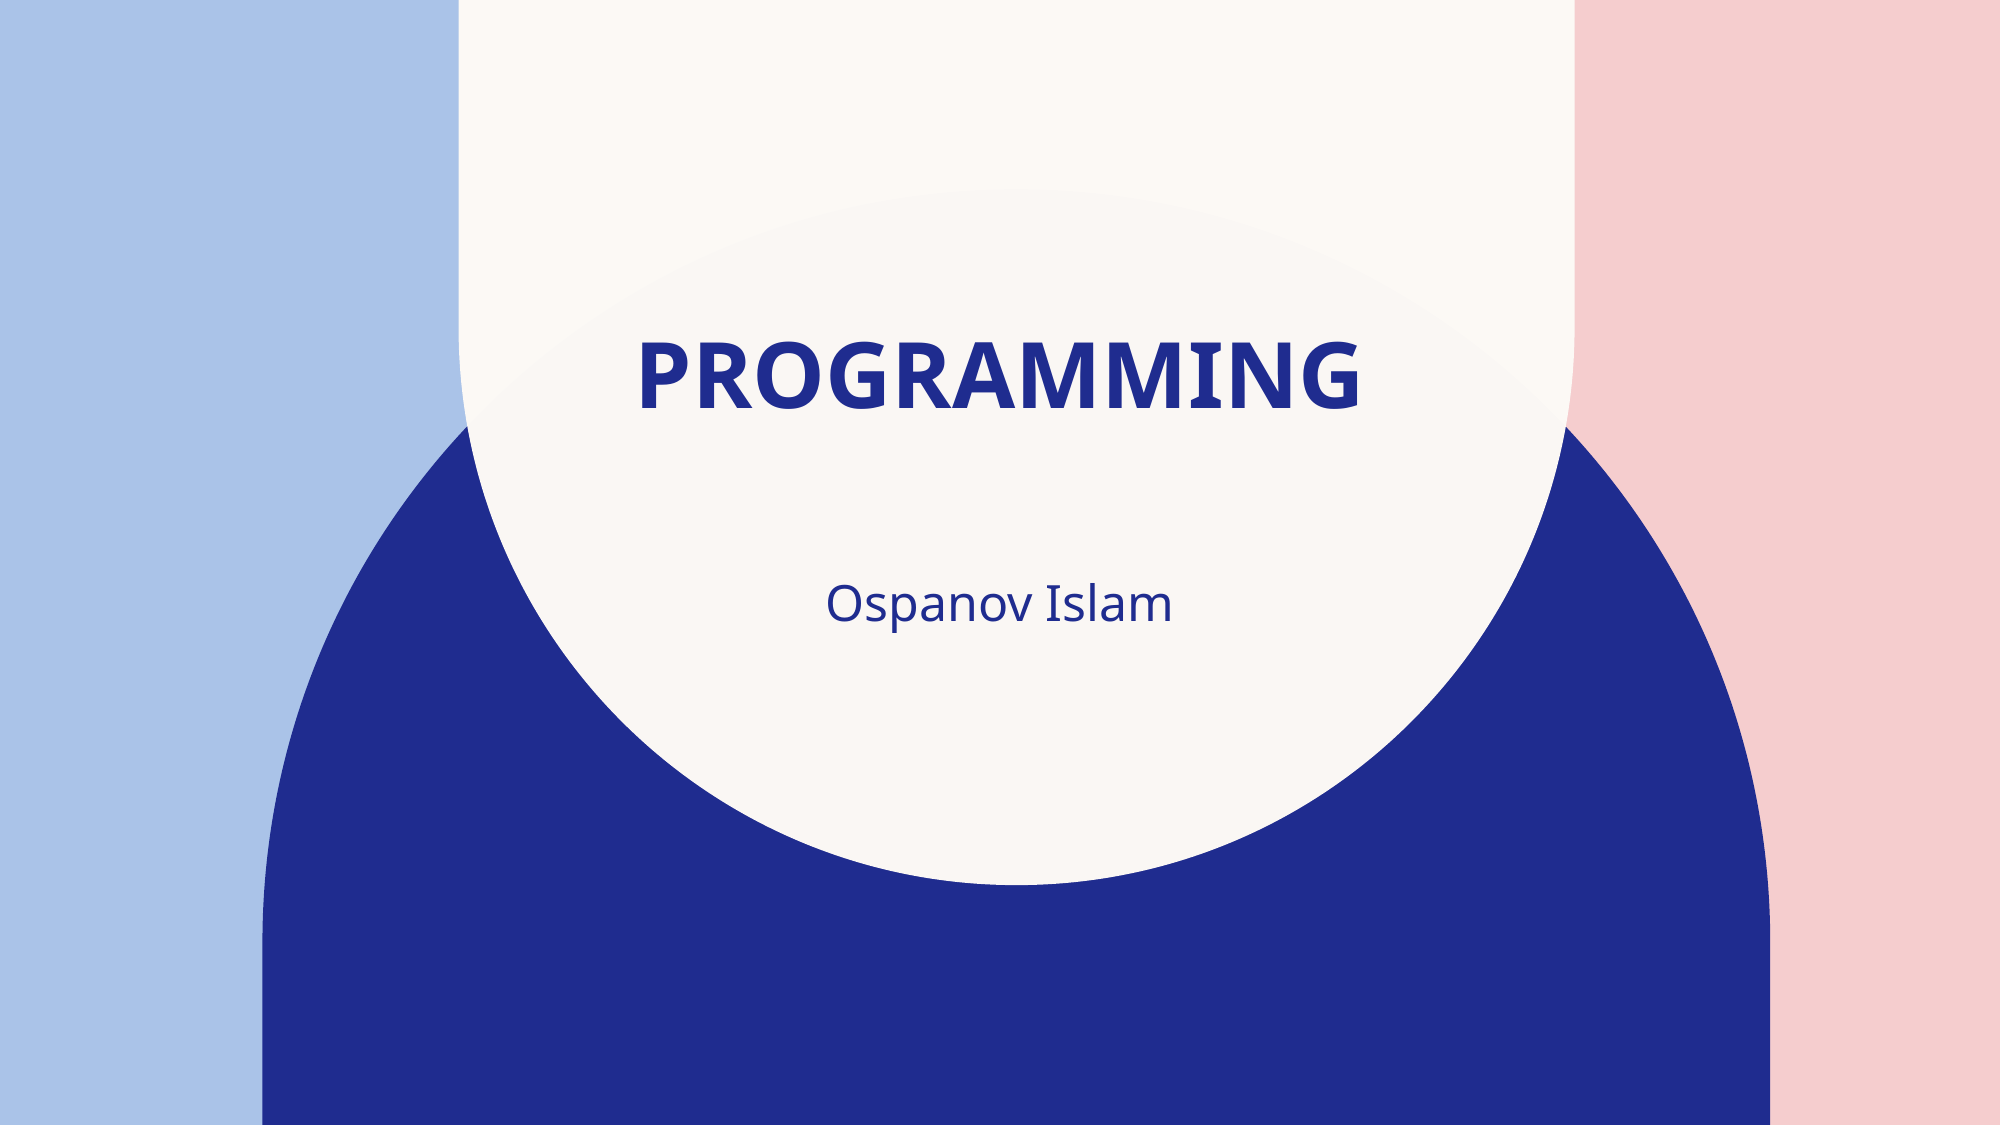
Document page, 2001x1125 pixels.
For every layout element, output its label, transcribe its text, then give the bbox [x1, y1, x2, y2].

title Programming [558, 325, 1442, 527]
subtitle Ospanov Islam [713, 571, 1287, 716]
